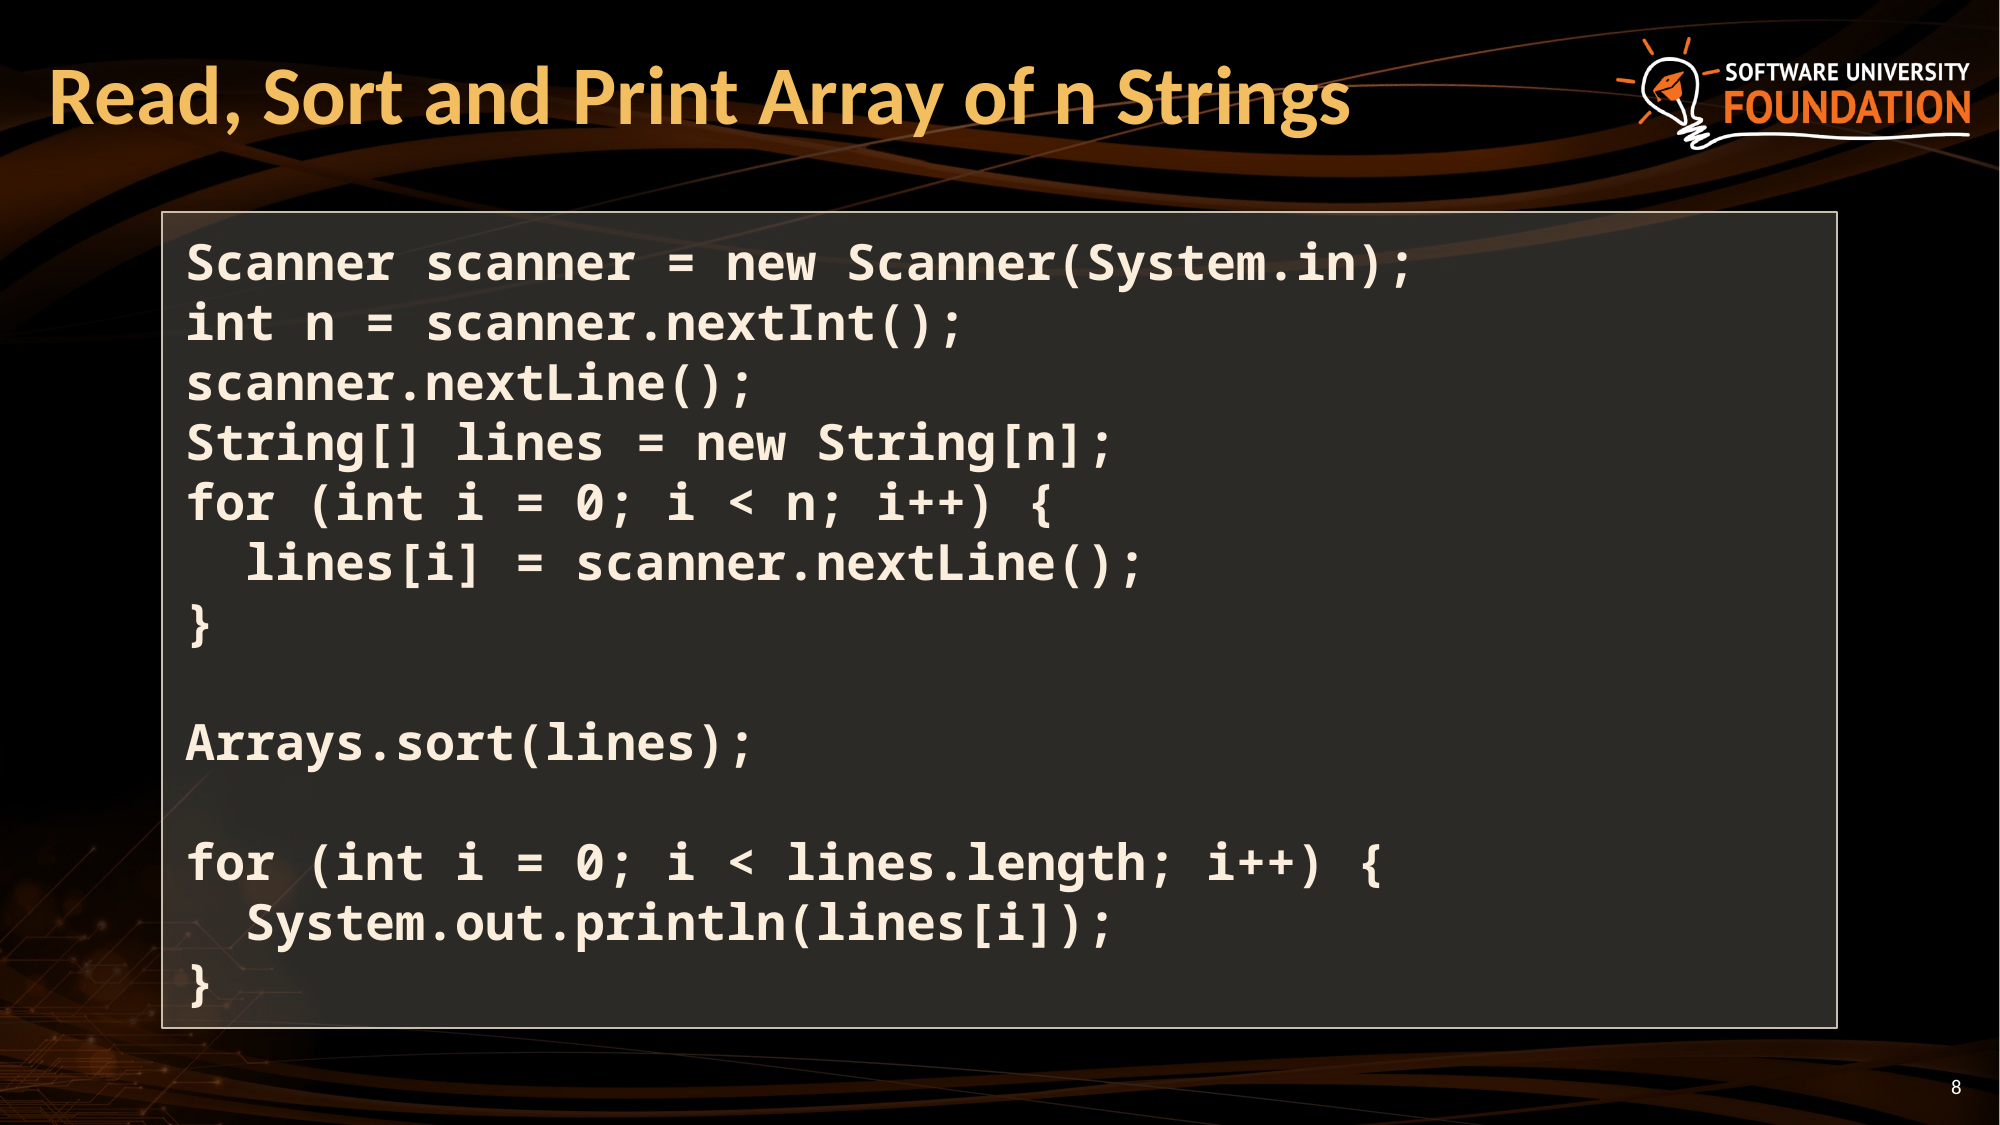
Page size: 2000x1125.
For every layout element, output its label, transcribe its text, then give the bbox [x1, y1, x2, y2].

slide_number 8 [1897, 1070, 1968, 1103]
text_box Scanner scanner = new Scanner(System.in); int n = scanner.nextInt(); scanner.nextLine(); String[] lines = new String[n]; for (int i = 0; i < n; i++) { lines[i] = scanner.nextLine(); } Arrays.sort(lines); for (int i = 0; i < lines.length; i++) { System.out.println(lines[i]); } [162, 212, 1838, 1028]
title Read, Sort and Print Array of n Strings [30, 6, 1602, 189]
picture [0, 0, 2000, 1125]
